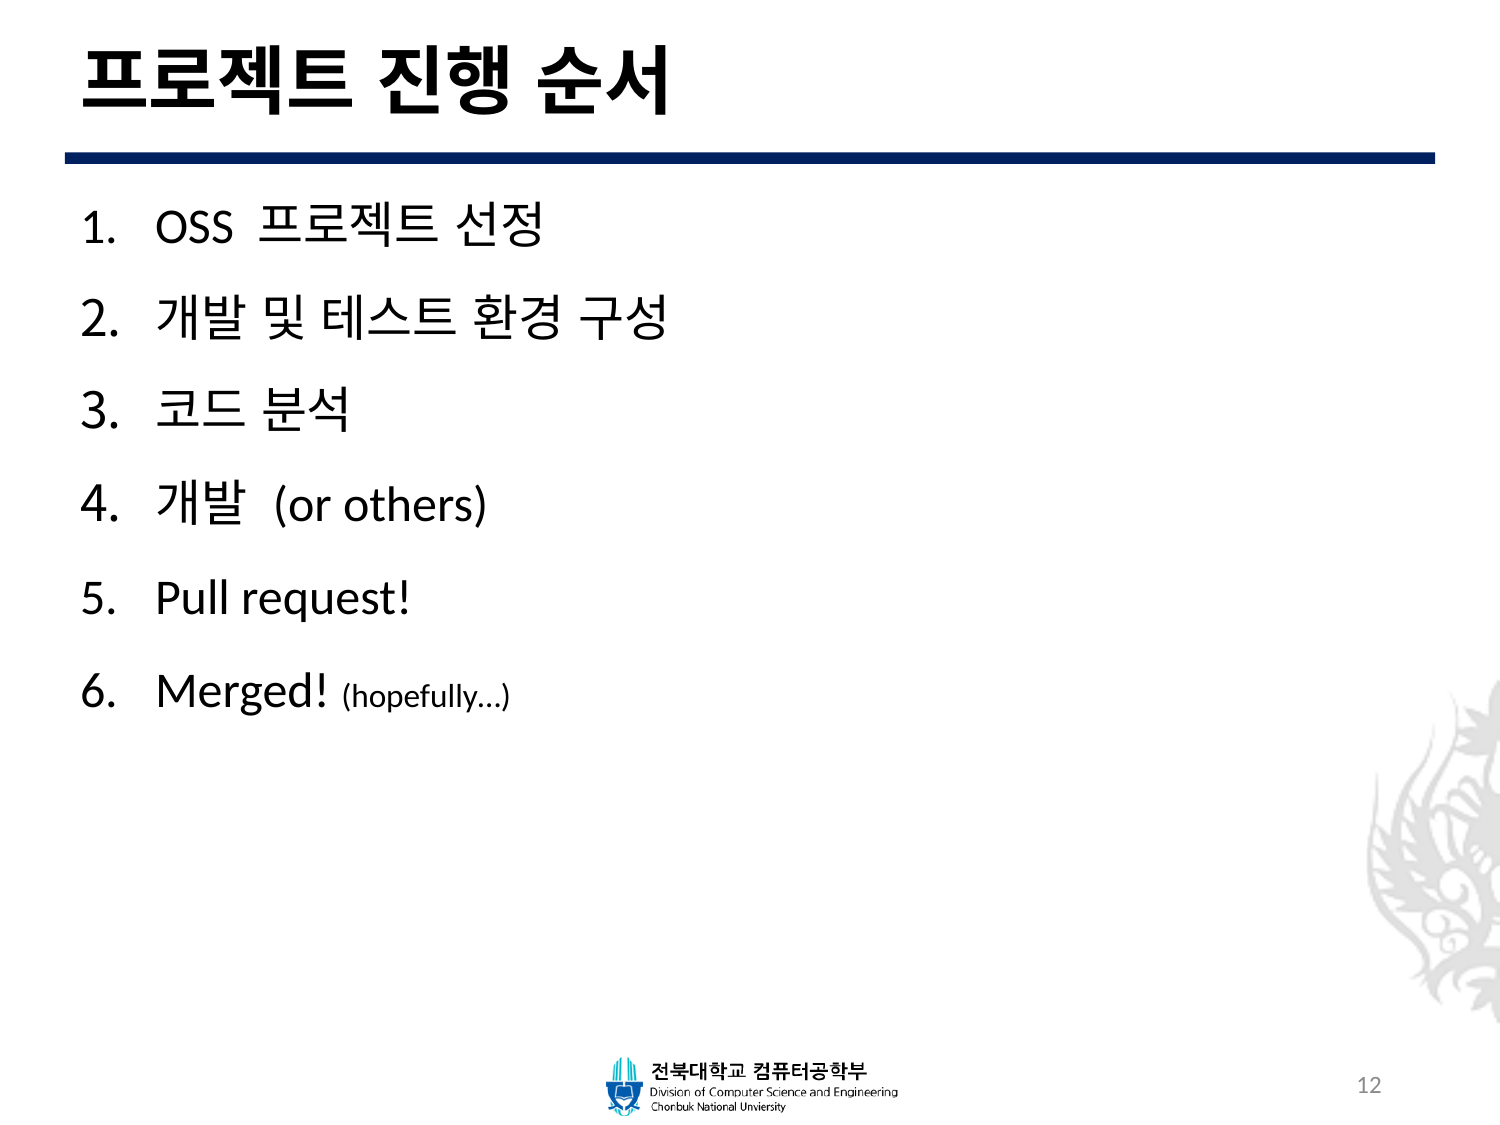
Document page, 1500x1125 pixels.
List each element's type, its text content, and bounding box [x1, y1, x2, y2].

picture [600, 1057, 900, 1116]
title 프로젝트 진행 순서 [64, 26, 1436, 143]
slide_number 12 [1059, 1057, 1397, 1111]
list OSS 프로젝트 선정 개발 및 테스트 환경 구성 코드 분석 개발 (or others) Pull request! Merged! (hopefully…) [64, 173, 1436, 1039]
